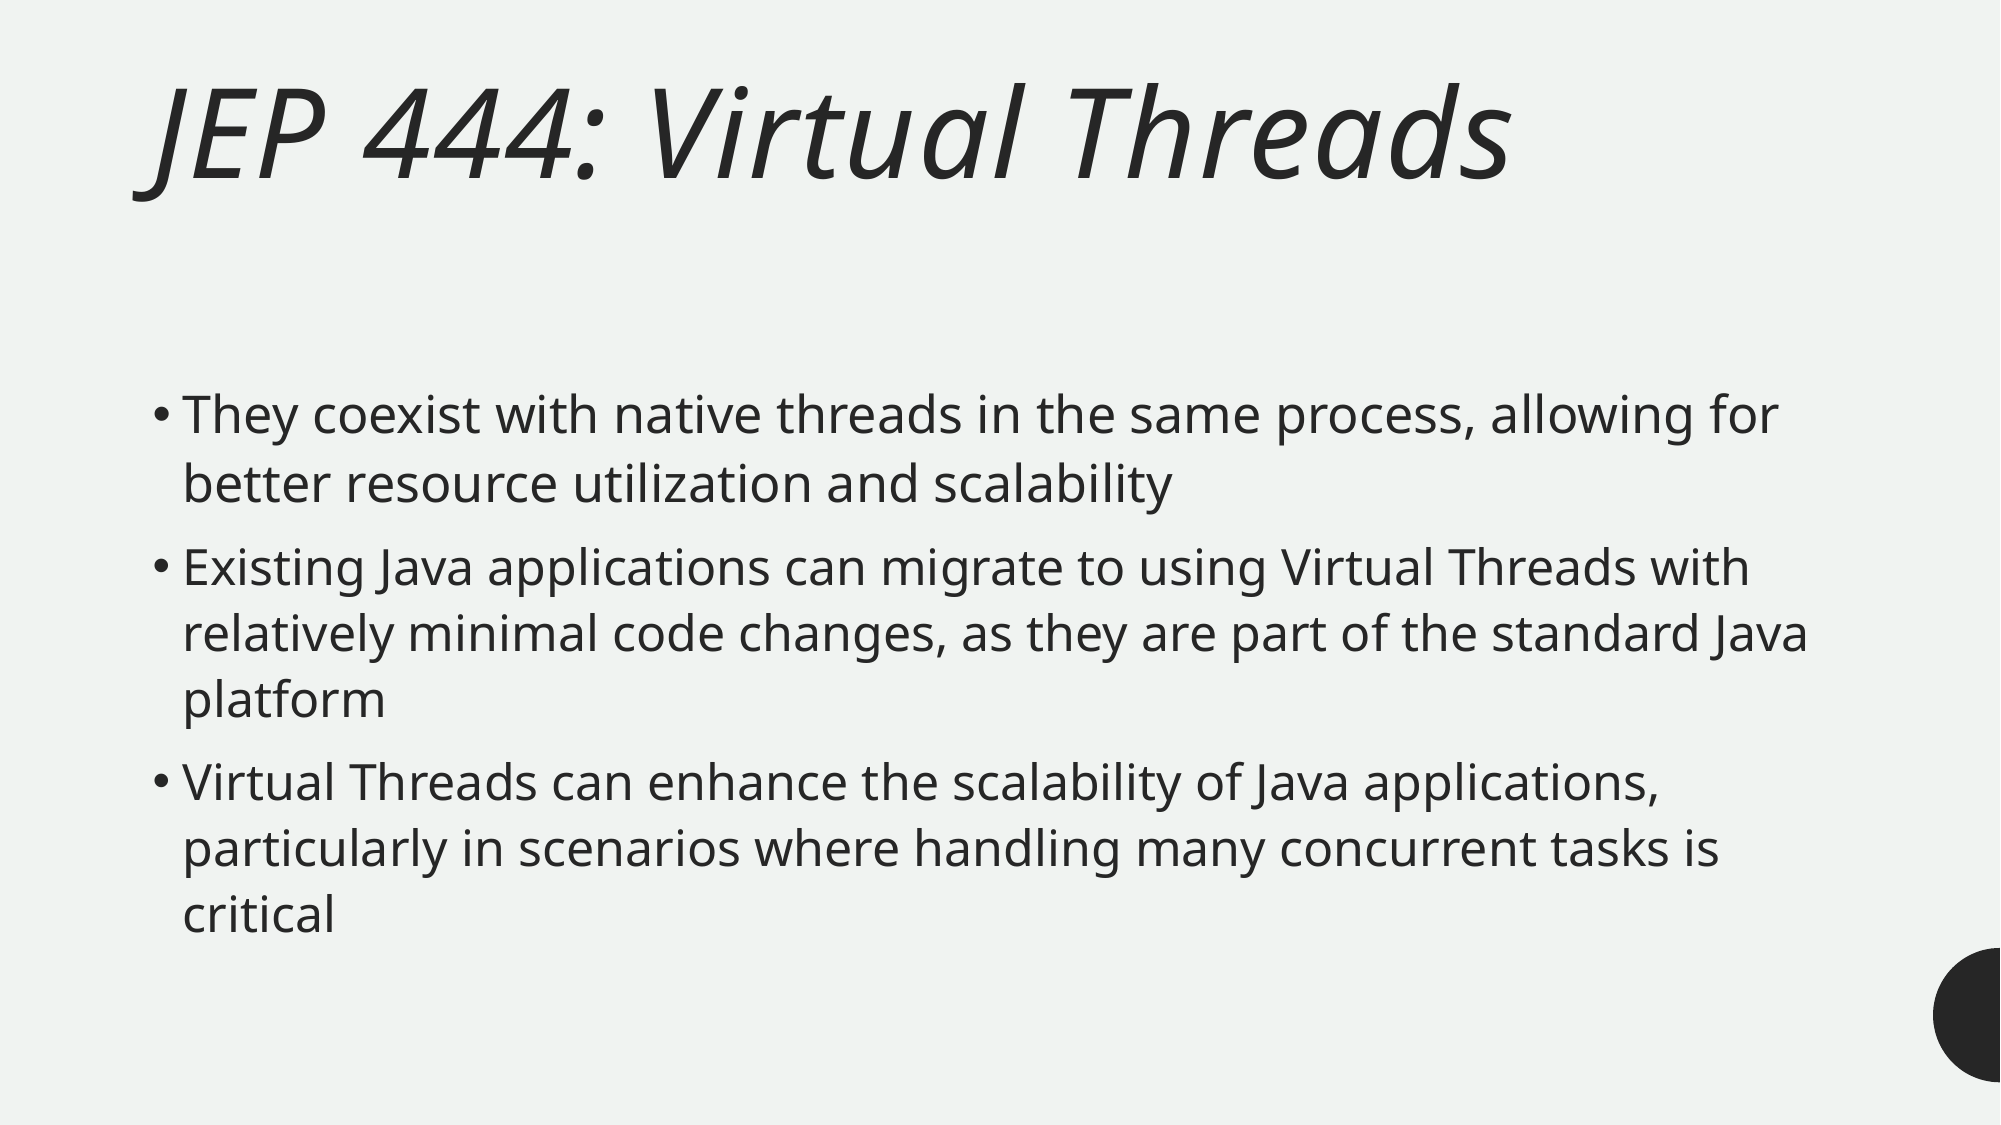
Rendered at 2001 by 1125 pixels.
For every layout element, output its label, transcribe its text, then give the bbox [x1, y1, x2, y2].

title JEP 444: Virtual Threads [137, 63, 1875, 311]
list They coexist with native threads in the same process, allowing for better resource utilization and scalability Existing Java applications can migrate to using Virtual Threads with relatively minimal code changes, as they are part of the standard Java platform Virtual Threads can enhance the scalability of Java applications, particularly in scenarios where handling many concurrent tasks is critical [137, 368, 1875, 1062]
